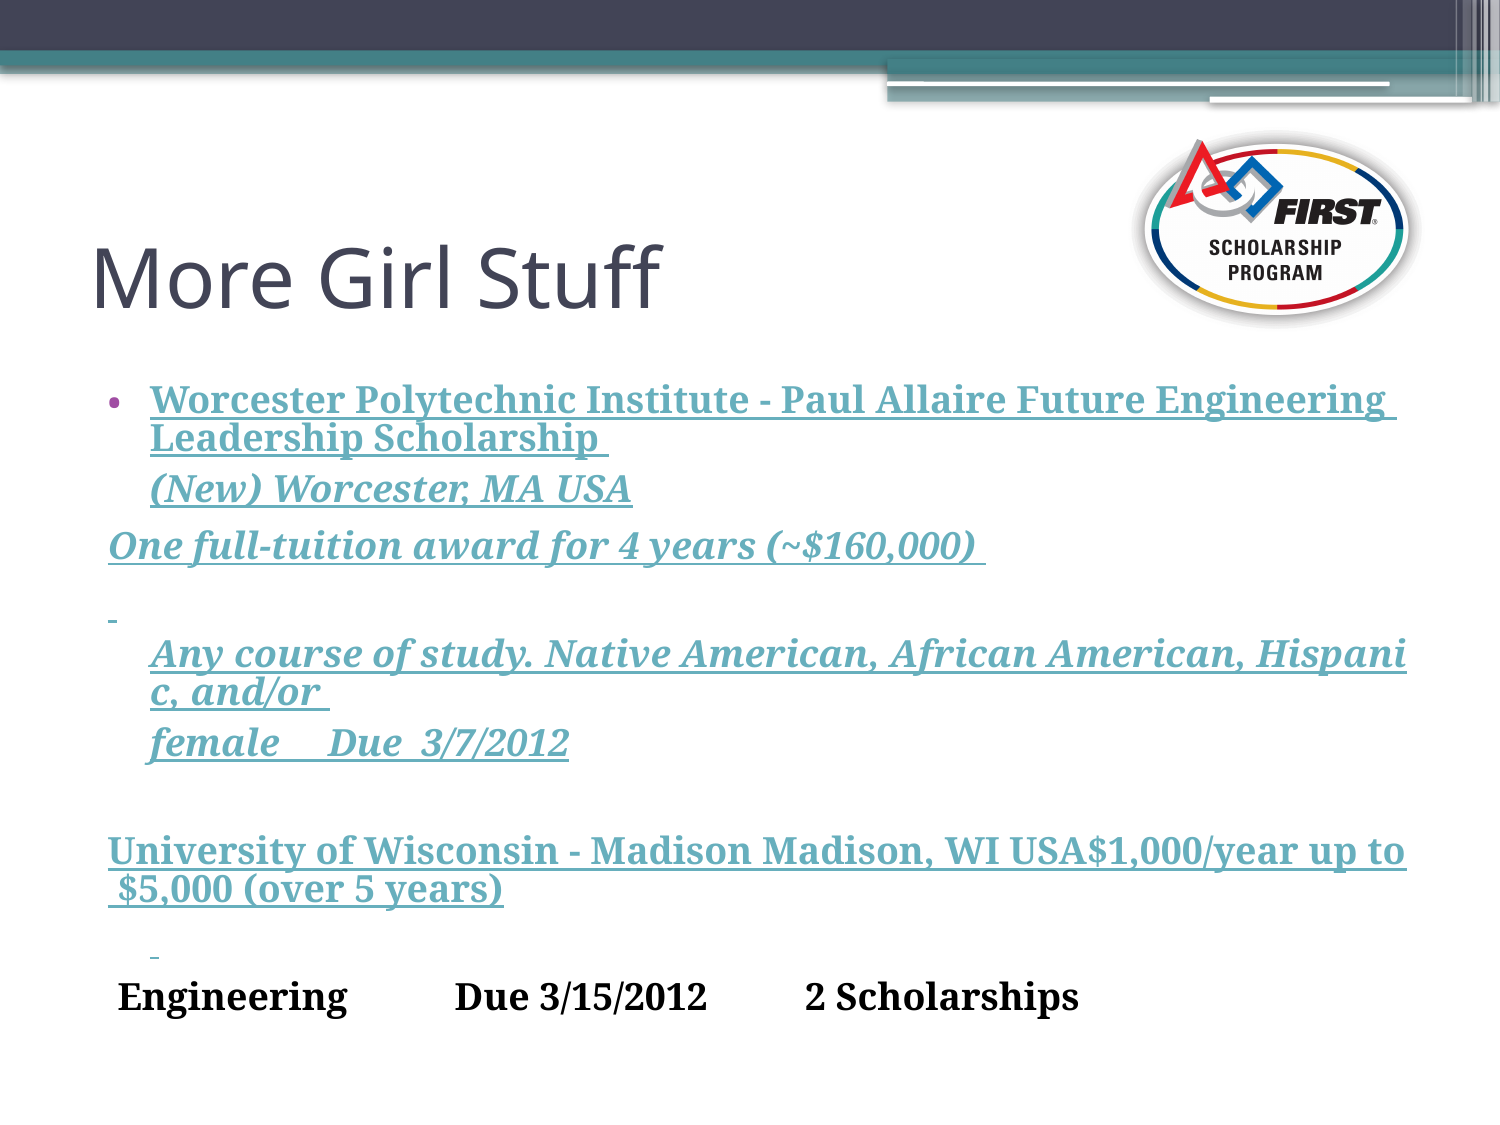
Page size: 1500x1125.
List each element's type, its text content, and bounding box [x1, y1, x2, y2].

title More Girl Stuff [75, 187, 1425, 363]
list Worcester Polytechnic Institute - Paul Allaire Future Engineering Leadership Scholarship (New) Worcester, MA USA One full-tuition award for 4 years (~$160,000) Any course of study. Native American, African American, Hispanic, and/or female Due 3/7/2012 University of Wisconsin - Madison Madison, WI USA$1,000/year up to $5,000 (over 5 years) Engineering Due 3/15/2012 2 Scholarships [75, 368, 1425, 1079]
picture [1124, 124, 1426, 332]
